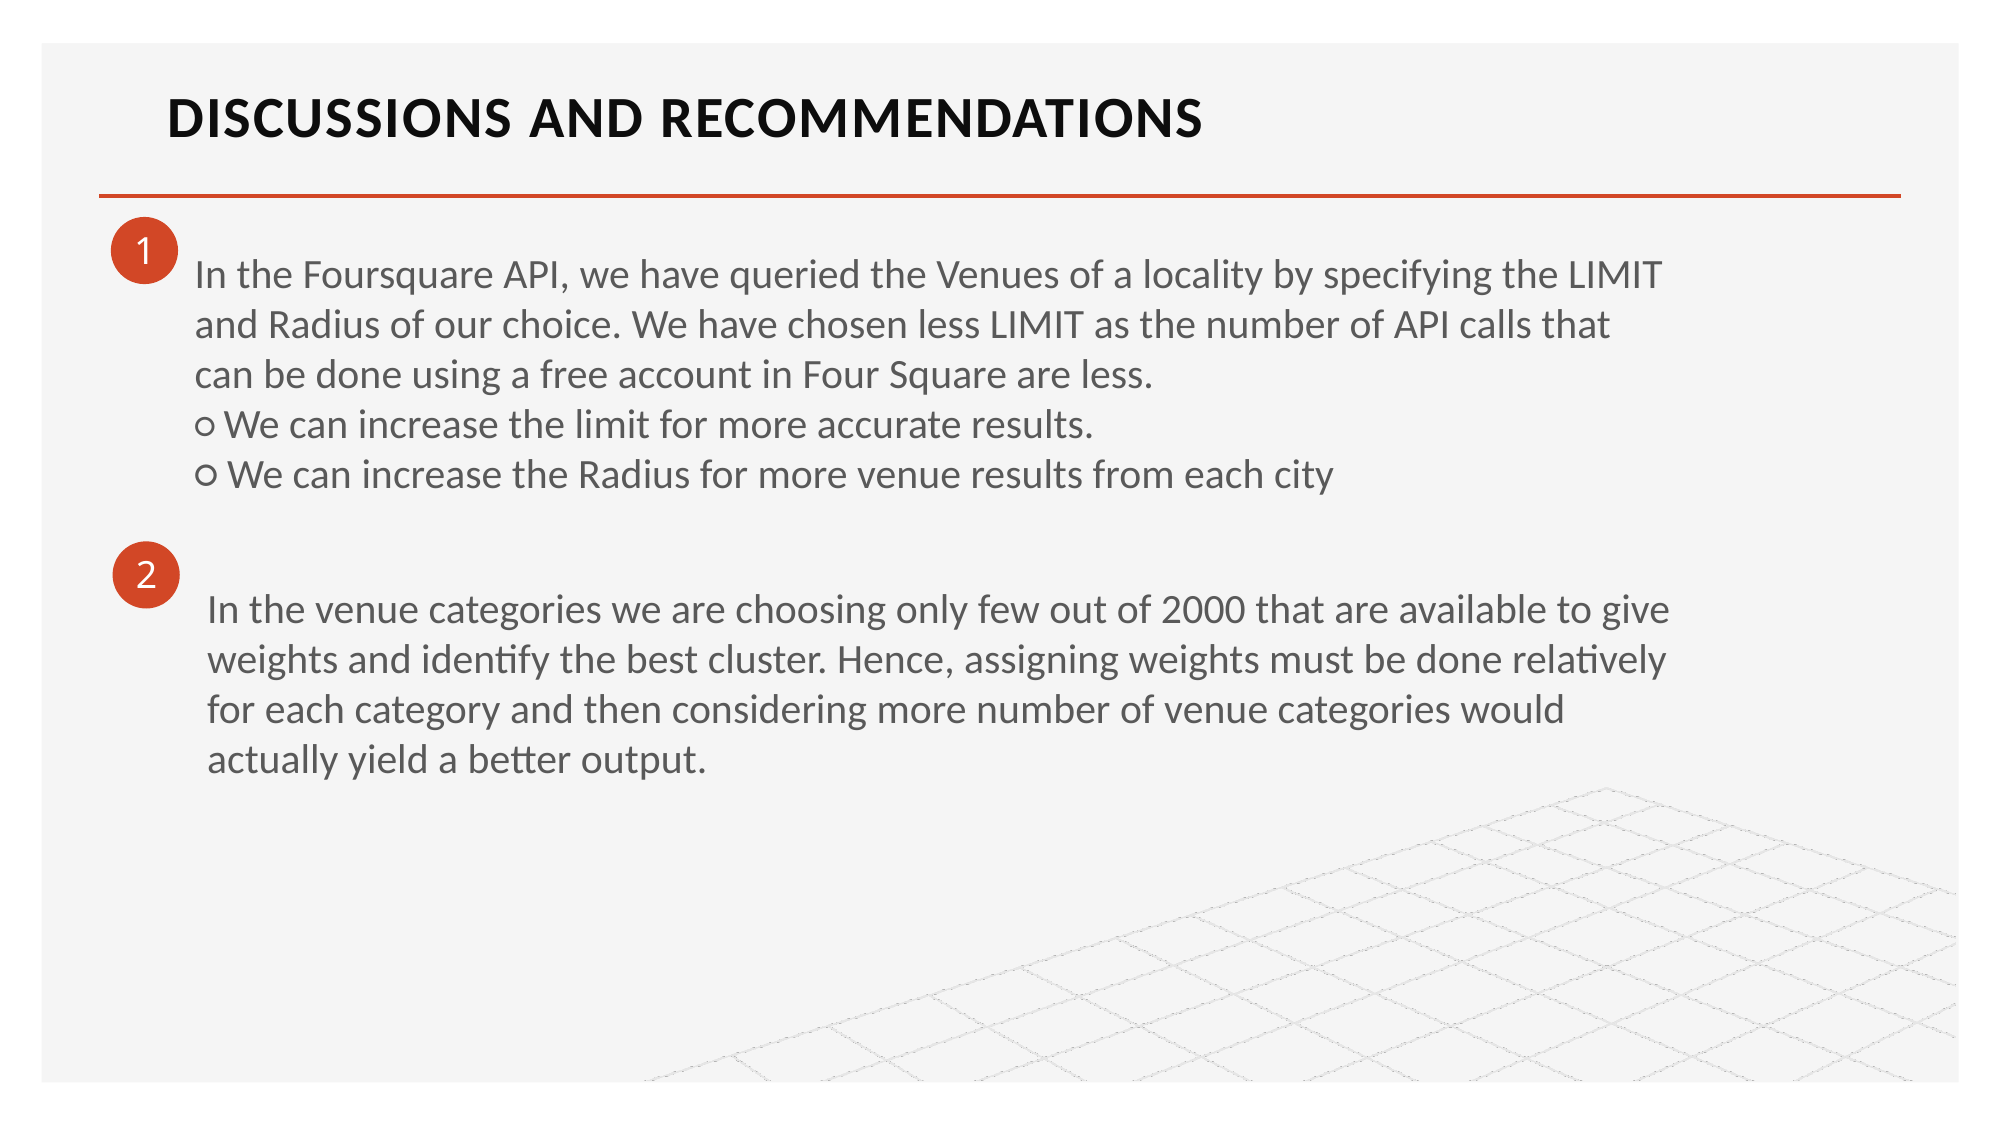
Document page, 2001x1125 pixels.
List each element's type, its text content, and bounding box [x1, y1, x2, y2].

title Discussions and Recommendations [152, 28, 1377, 213]
text_box In the Foursquare API, we have queried the Venues of a locality by specifying the LIMIT and Radius of our choice. We have chosen less LIMIT as the number of API calls that can be done using a free account in Four Square are less. ○ We can increase the limit for more accurate results. ○ We can increase the Radius for more venue results from each city [179, 239, 1695, 504]
picture [607, 787, 1956, 1081]
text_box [98, 216, 191, 285]
text_box In the venue categories we are choosing only few out of 2000 that are available to give weights and identify the best cluster. Hence, assigning weights must be done relatively for each category and then considering more number of venue categories would actually yield a better output. [192, 574, 1707, 790]
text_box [100, 541, 193, 609]
